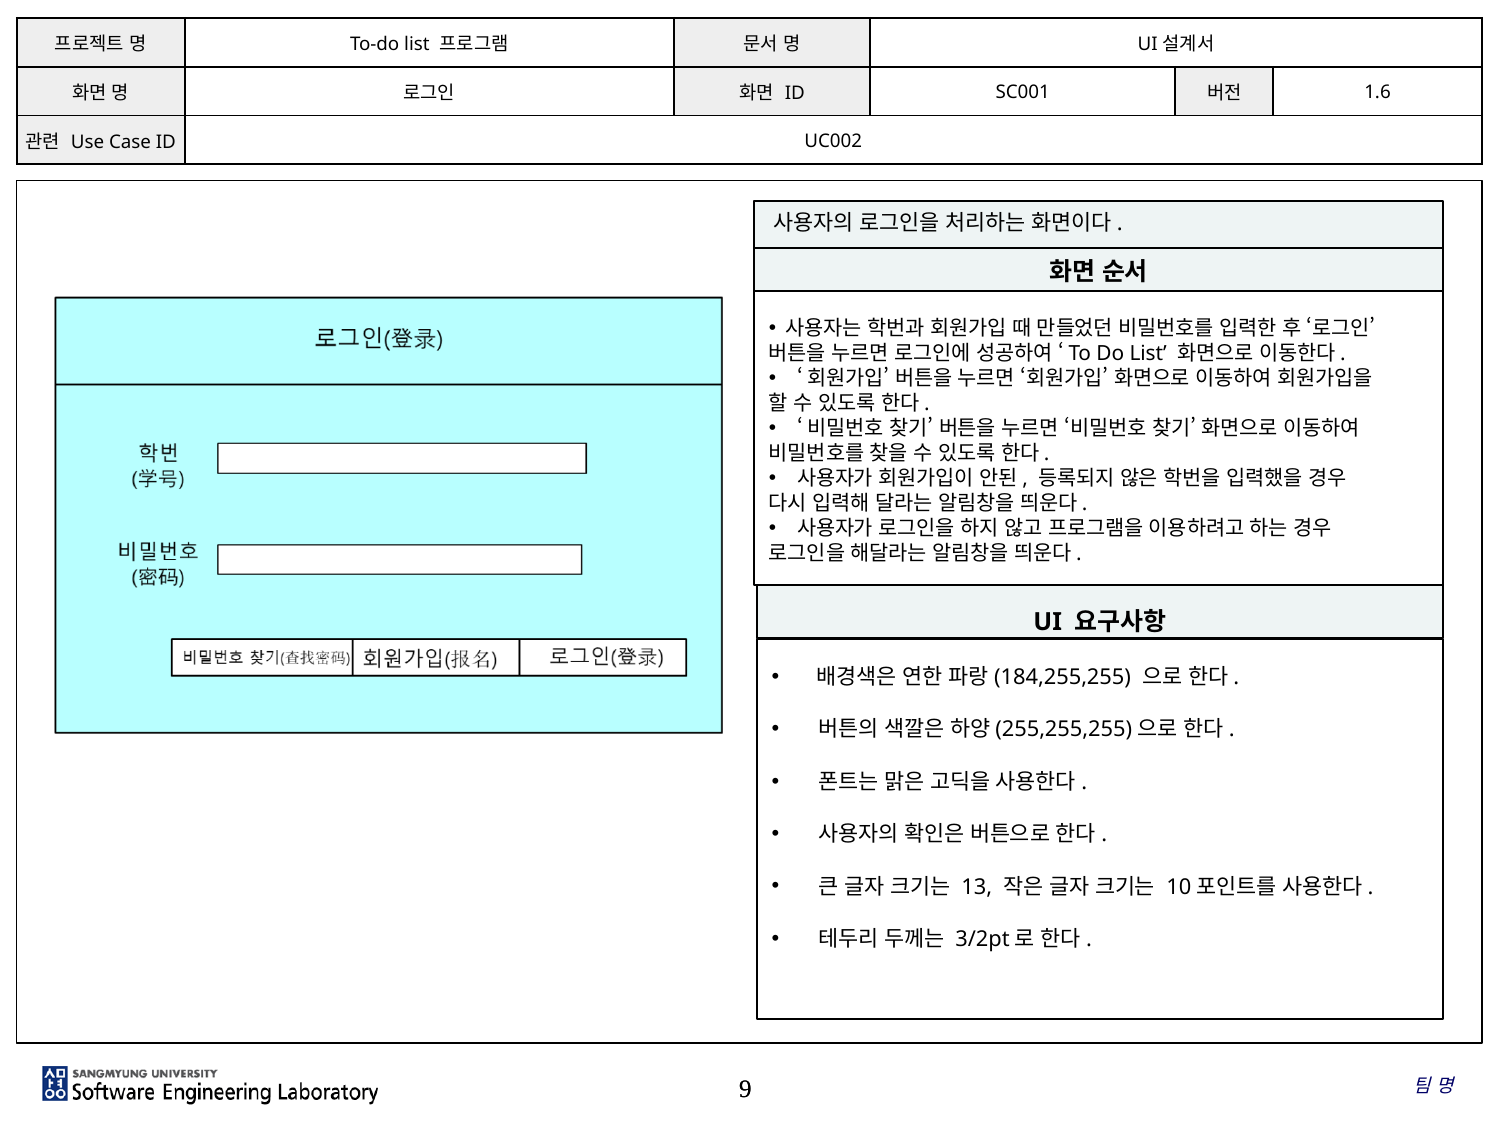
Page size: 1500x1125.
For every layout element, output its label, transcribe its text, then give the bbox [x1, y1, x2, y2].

table_cell UC002 [186, 116, 1481, 163]
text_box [756, 585, 1444, 1020]
table_cell 화면 ID [675, 68, 869, 115]
picture [47, 290, 731, 739]
picture [42, 1066, 382, 1106]
table_cell SC001 [871, 68, 1174, 115]
table_cell 버전 [1176, 68, 1272, 115]
table_header 문서 명 [675, 19, 869, 66]
table_header To-do list 프로그램 [186, 19, 673, 66]
footer 팀 명 [994, 1060, 1454, 1110]
table_cell 로그인 [186, 68, 673, 115]
table_cell 화면 명 [18, 68, 184, 115]
table_cell 관련 Use Case ID [18, 116, 184, 163]
table_header UI설계서 [871, 19, 1481, 66]
table_header 프로젝트 명 [18, 19, 184, 66]
table_cell 1.6 [1274, 68, 1481, 115]
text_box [753, 247, 1444, 586]
text_box 사용자의 로그인을 처리하는 화면이다. [754, 201, 1444, 247]
